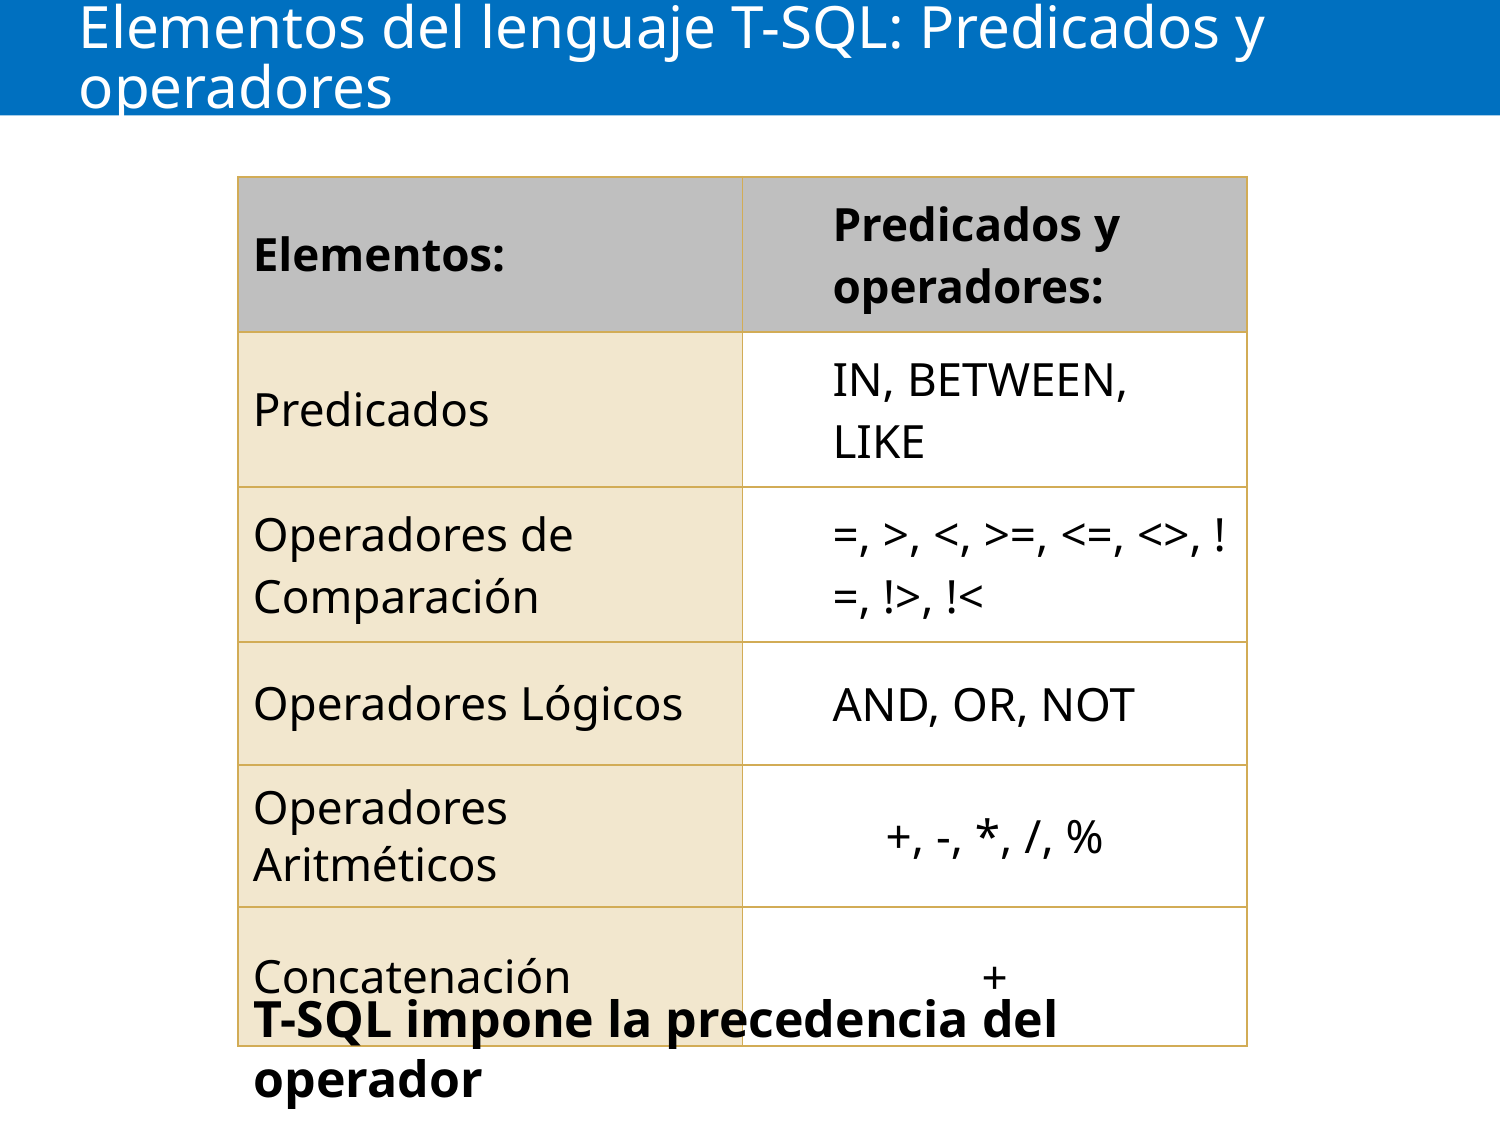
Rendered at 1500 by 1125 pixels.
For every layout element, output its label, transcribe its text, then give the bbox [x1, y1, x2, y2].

table_header Predicados y operadores: [743, 178, 1246, 331]
text_box T-SQL impone la precedencia del operador [238, 980, 1252, 1115]
title Elementos del lenguaje T-SQL: Predicados y operadores [78, 0, 1482, 122]
table_cell Operadores Aritméticos [239, 766, 742, 906]
table_cell +, -, *, /, % [743, 766, 1246, 906]
table_cell + [743, 908, 1246, 980]
table_cell Operadores Lógicos [239, 643, 742, 764]
table_header Elementos: [239, 178, 742, 331]
table_cell AND, OR, NOT [743, 643, 1246, 764]
table_cell Concatenación [239, 908, 742, 980]
table_cell Operadores de Comparación [239, 488, 742, 641]
table_cell Predicados [239, 333, 742, 486]
table_cell =, >, <, >=, <=, <>, !=, !>, !< [743, 488, 1246, 641]
table_cell IN, BETWEEN, LIKE [743, 333, 1246, 486]
